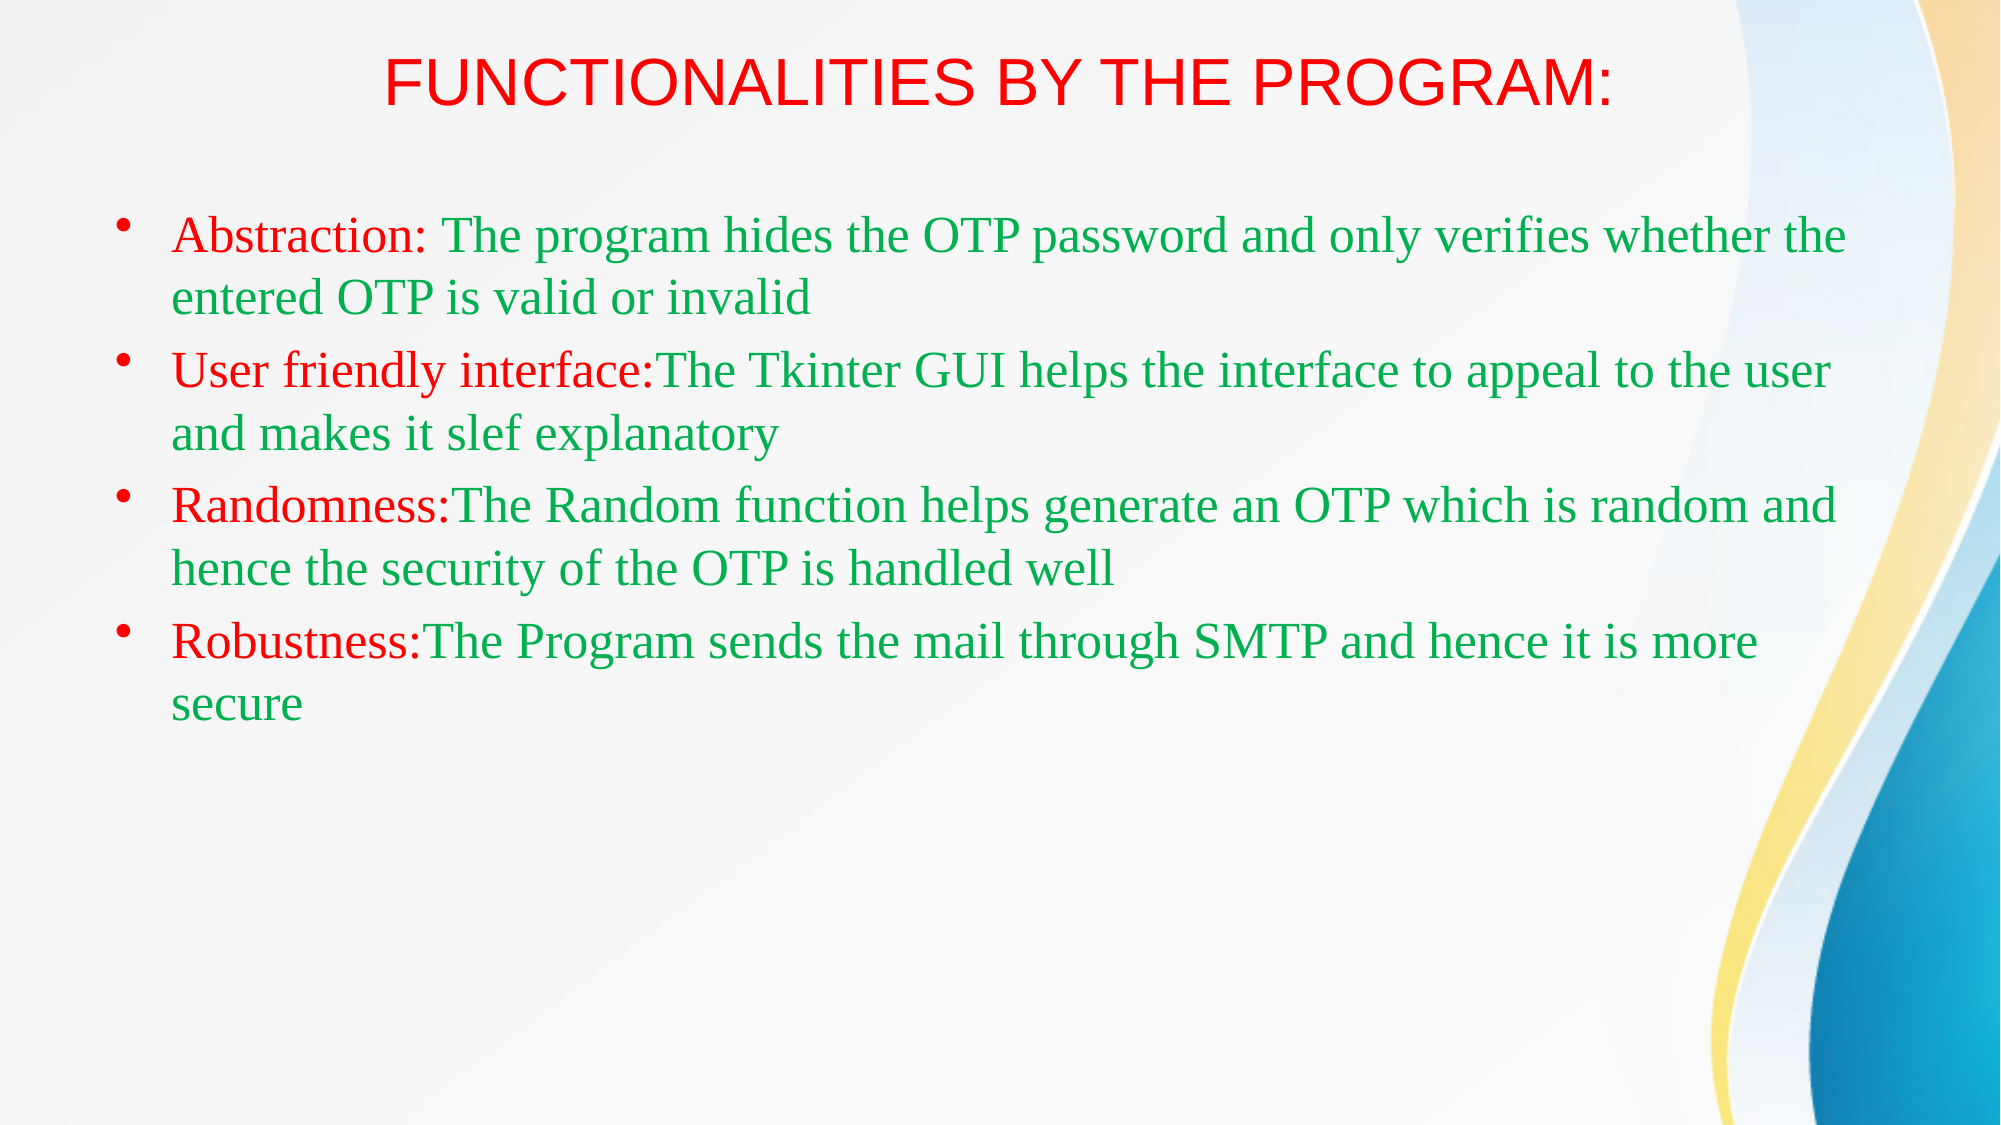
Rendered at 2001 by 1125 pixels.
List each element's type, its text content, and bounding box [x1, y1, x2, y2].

title FUNCTIONALITIES BY THE PROGRAM: [99, 30, 1901, 127]
list Abstraction: The program hides the OTP password and only verifies whether the entered OTP is valid or invalid User friendly interface:The Tkinter GUI helps the interface to appeal to the user and makes it slef explanatory Randomness:The Random function helps generate an OTP which is random and hence the security of the OTP is handled well Robustness:The Program sends the mail through SMTP and hence it is more secure [99, 192, 1901, 1006]
picture [0, 0, 2001, 1125]
